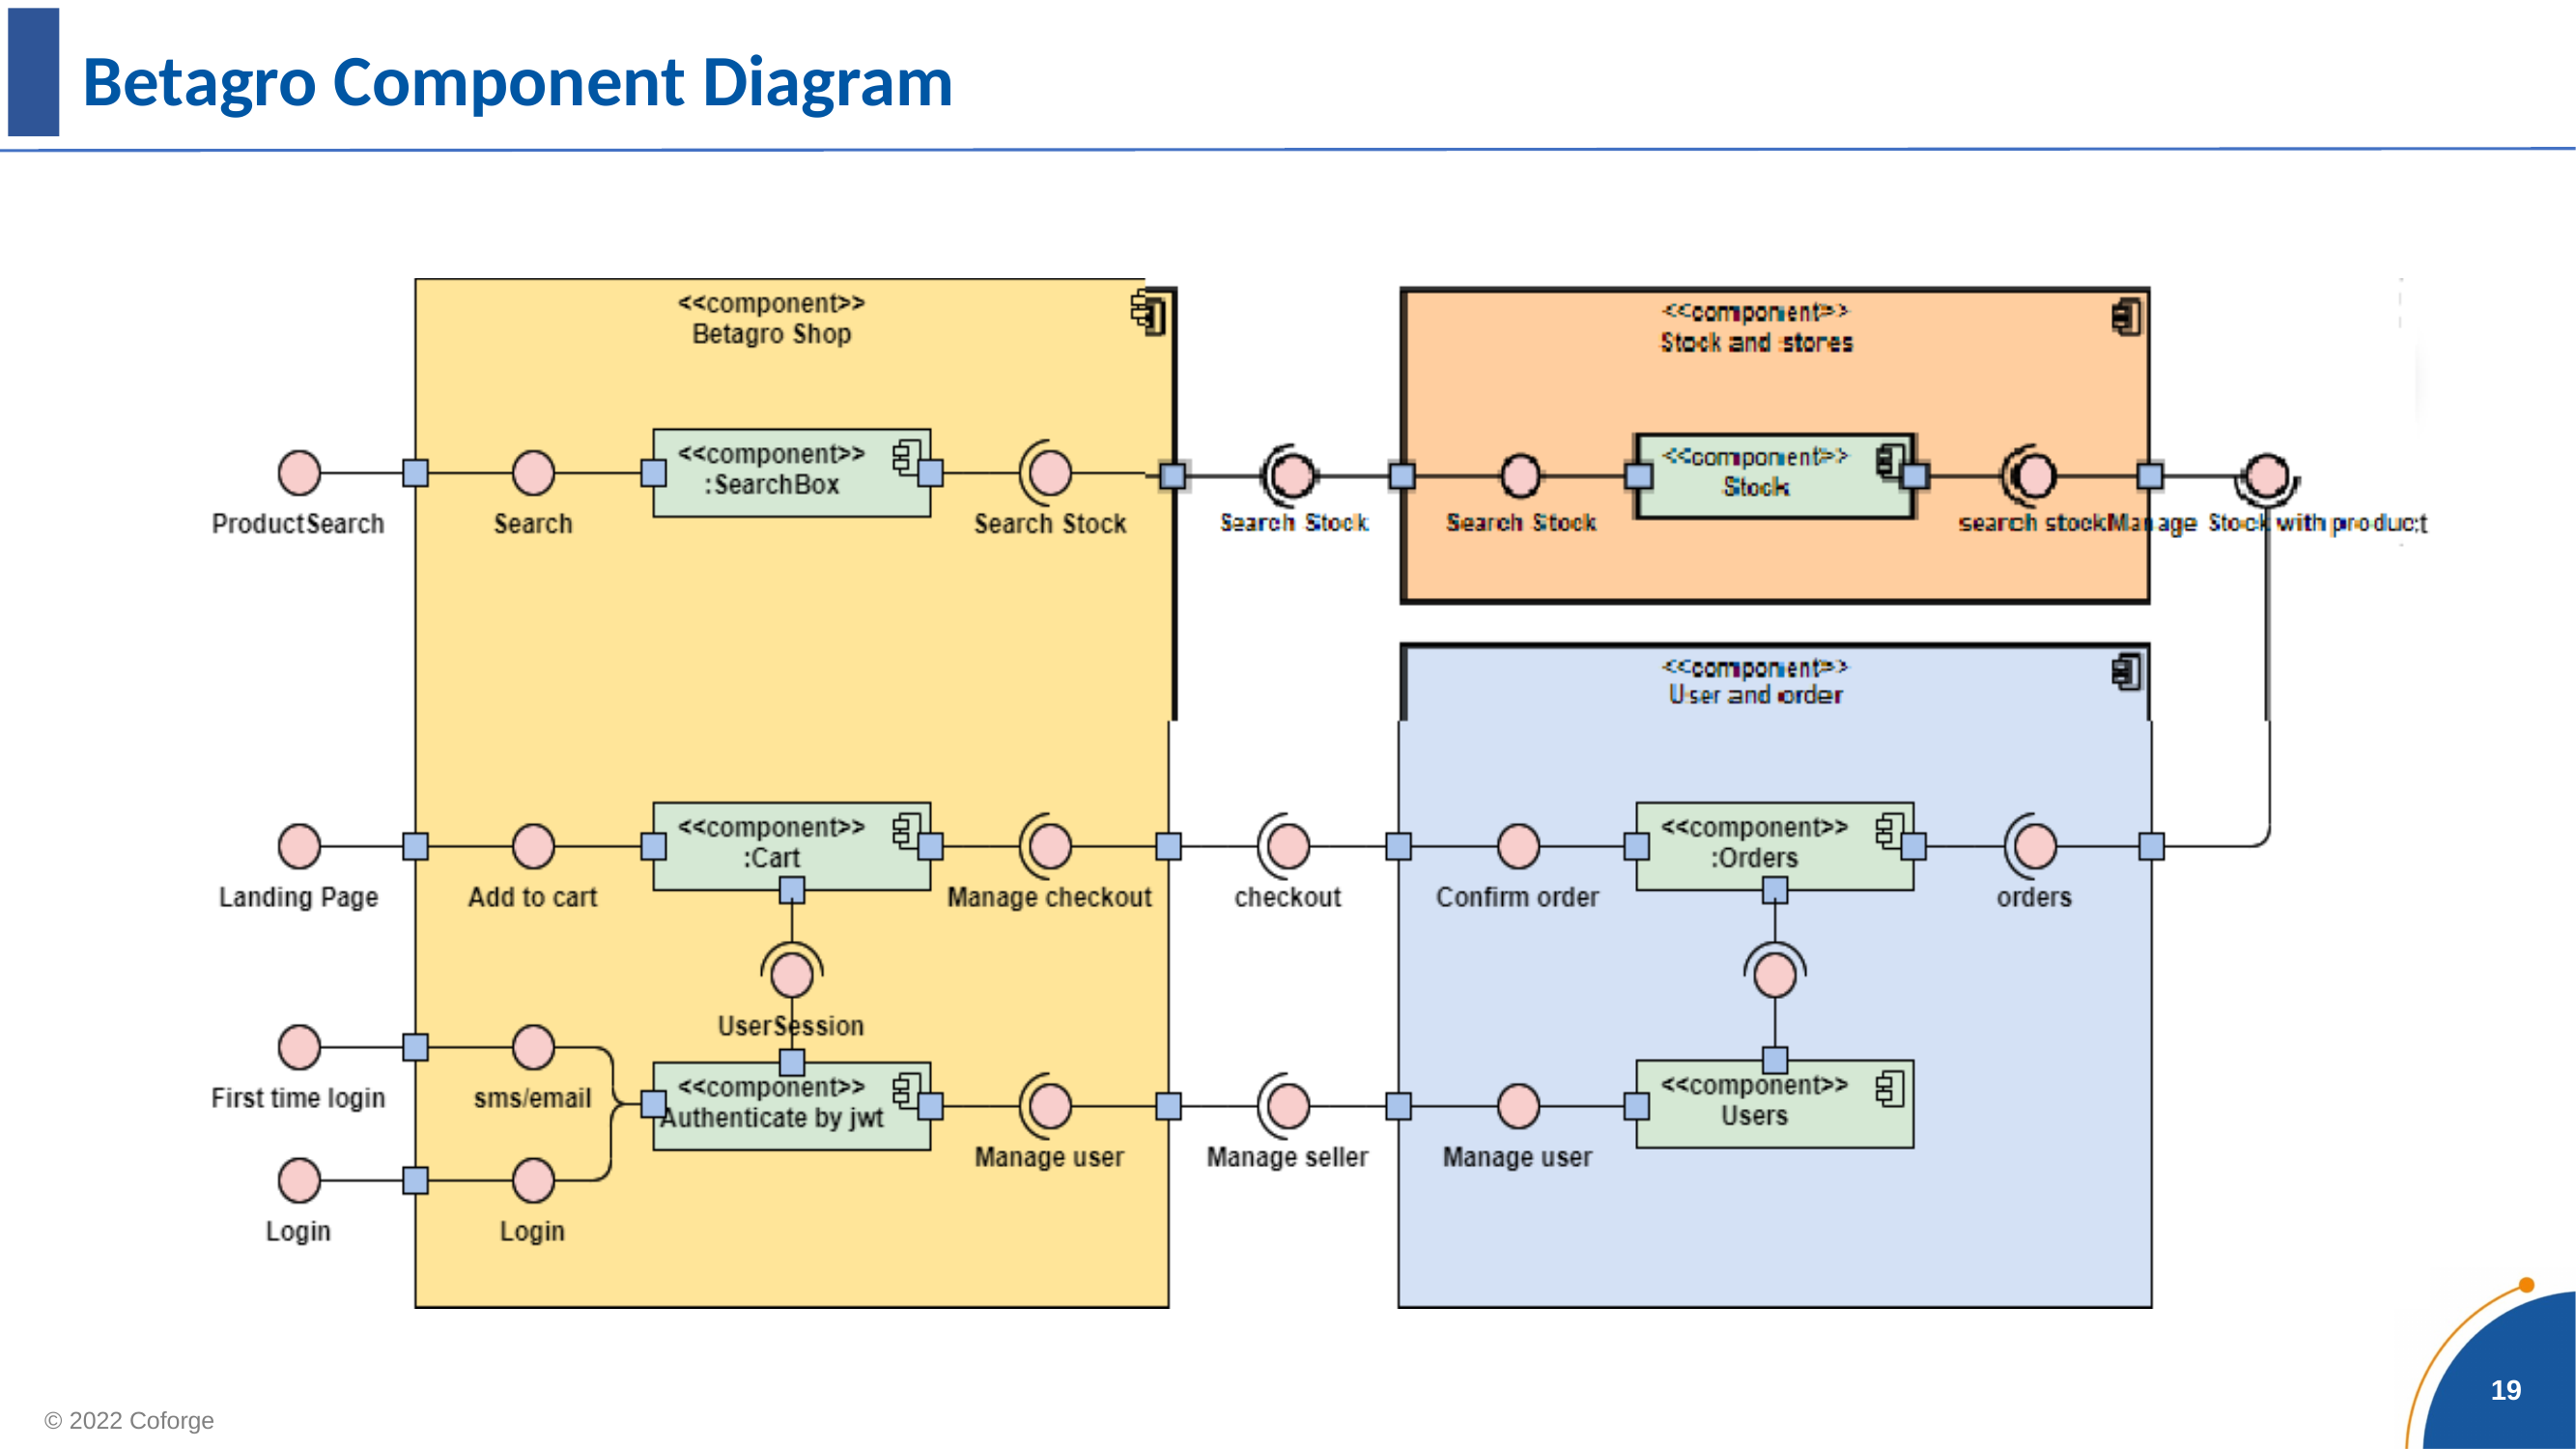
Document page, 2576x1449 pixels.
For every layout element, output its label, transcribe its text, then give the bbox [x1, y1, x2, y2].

picture [212, 278, 2575, 1448]
title Betagro Component Diagram [68, 12, 2430, 128]
